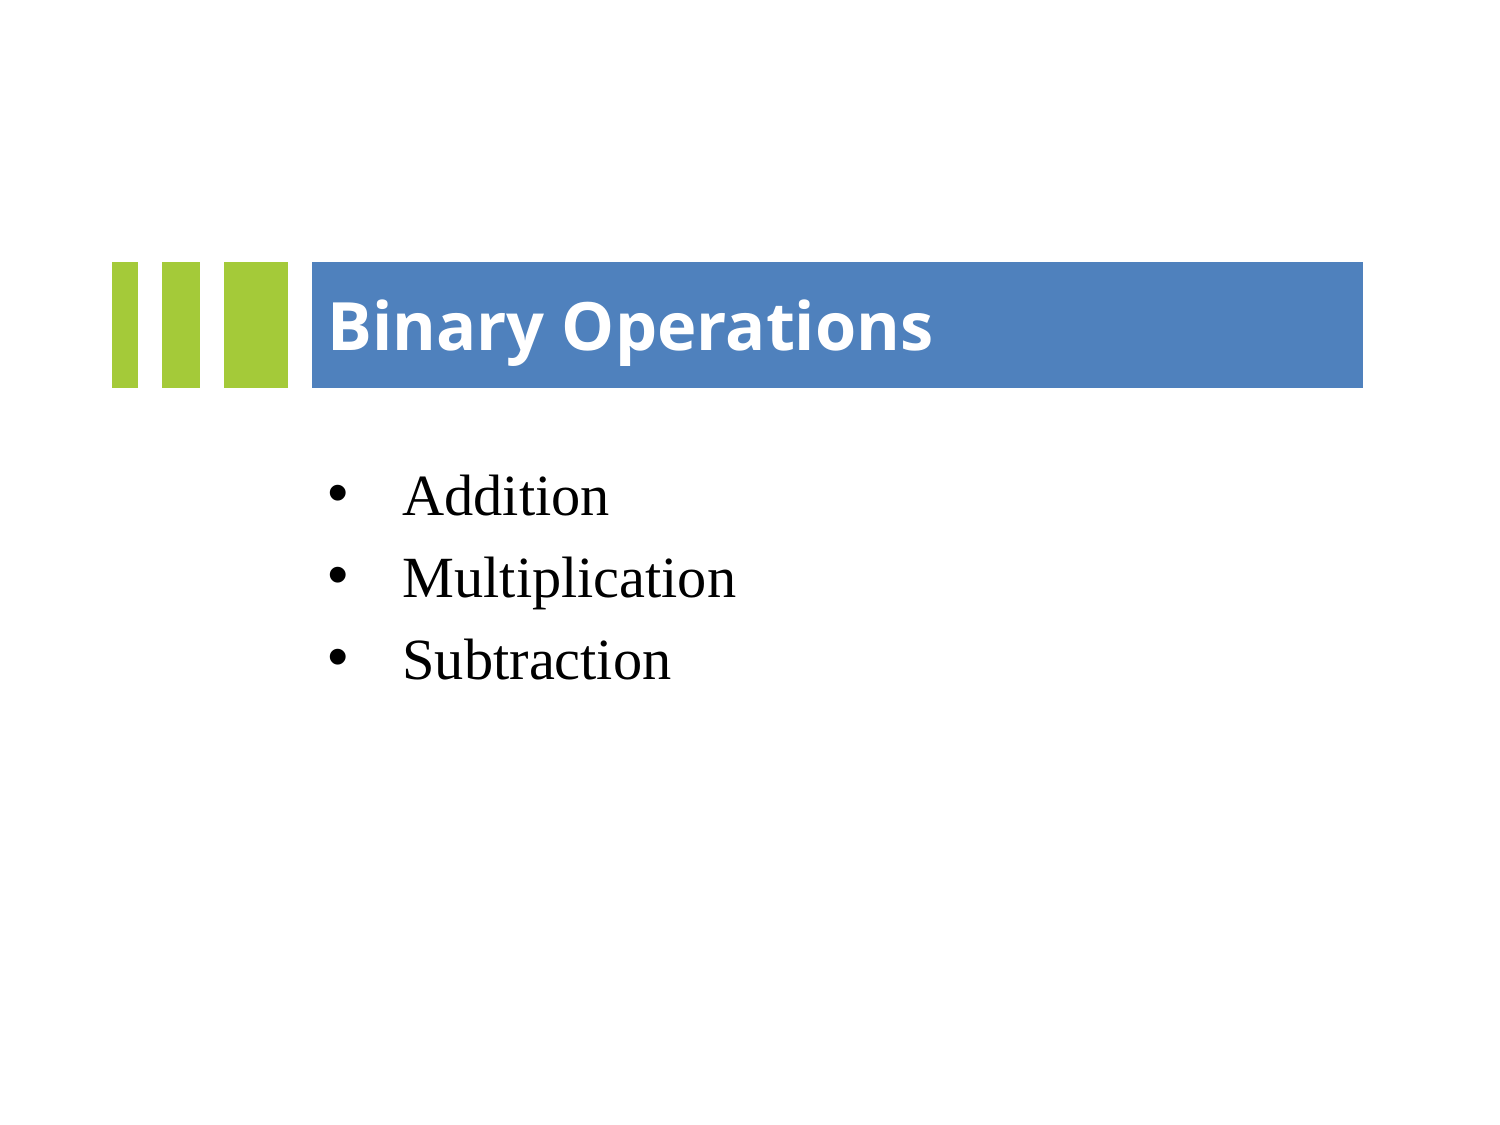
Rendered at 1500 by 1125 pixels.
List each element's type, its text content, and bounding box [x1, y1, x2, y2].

subtitle Addition Multiplication Subtraction [312, 450, 1363, 1013]
title Binary Operations [312, 262, 1363, 388]
